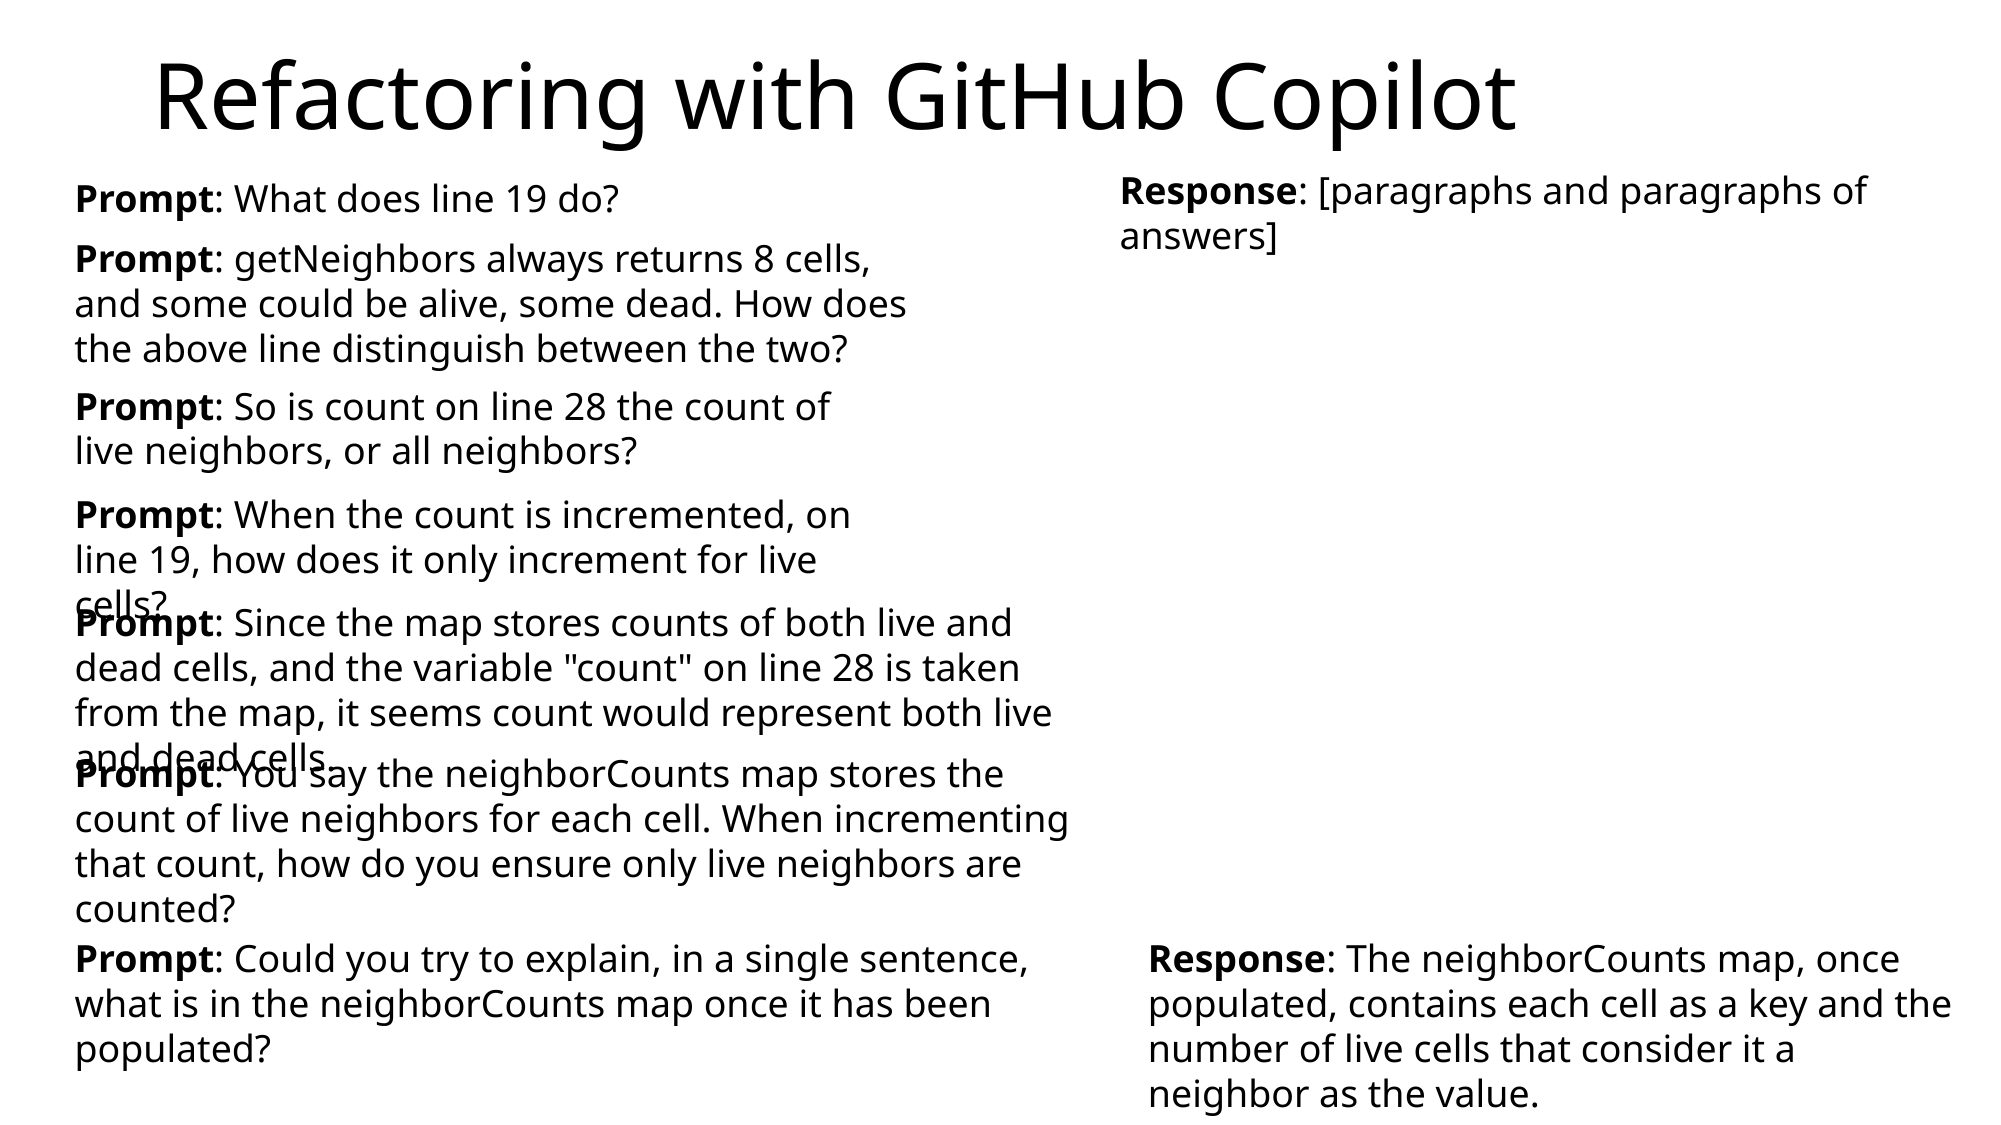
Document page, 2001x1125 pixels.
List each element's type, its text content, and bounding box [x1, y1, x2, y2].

title Refactoring with GitHub Copilot [137, 31, 1863, 168]
text_box Prompt: When the count is incremented, on line 19, how does it only increment for live cells? [59, 483, 868, 591]
text_box Prompt: getNeighbors always returns 8 cells, and some could be alive, some dead. How does the above line distinguish between the two? [59, 227, 927, 378]
text_box Prompt: You say the neighborCounts map stores the count of live neighbors for each cell. When incrementing that count, how do you ensure only live neighbors are counted? [59, 743, 1105, 928]
text_box Prompt: Could you try to explain, in a single sentence, what is in the neighborCounts map once it has been populated? [59, 928, 1105, 1078]
text_box Prompt: So is count on line 28 the count of live neighbors, or all neighbors? [59, 375, 868, 480]
text_box Prompt: What does line 19 do? [59, 167, 817, 227]
text_box Response: [paragraphs and paragraphs of answers] [1104, 159, 1944, 265]
text_box Response: The neighborCounts map, once populated, contains each cell as a key and the number of live cells that consider it a neighbor as the value. [1133, 928, 1972, 1123]
text_box Prompt: Since the map stores counts of both live and dead cells, and the variable "count" on line 28 is taken from the map, it seems count would represent both live and dead cells. [59, 591, 1105, 743]
